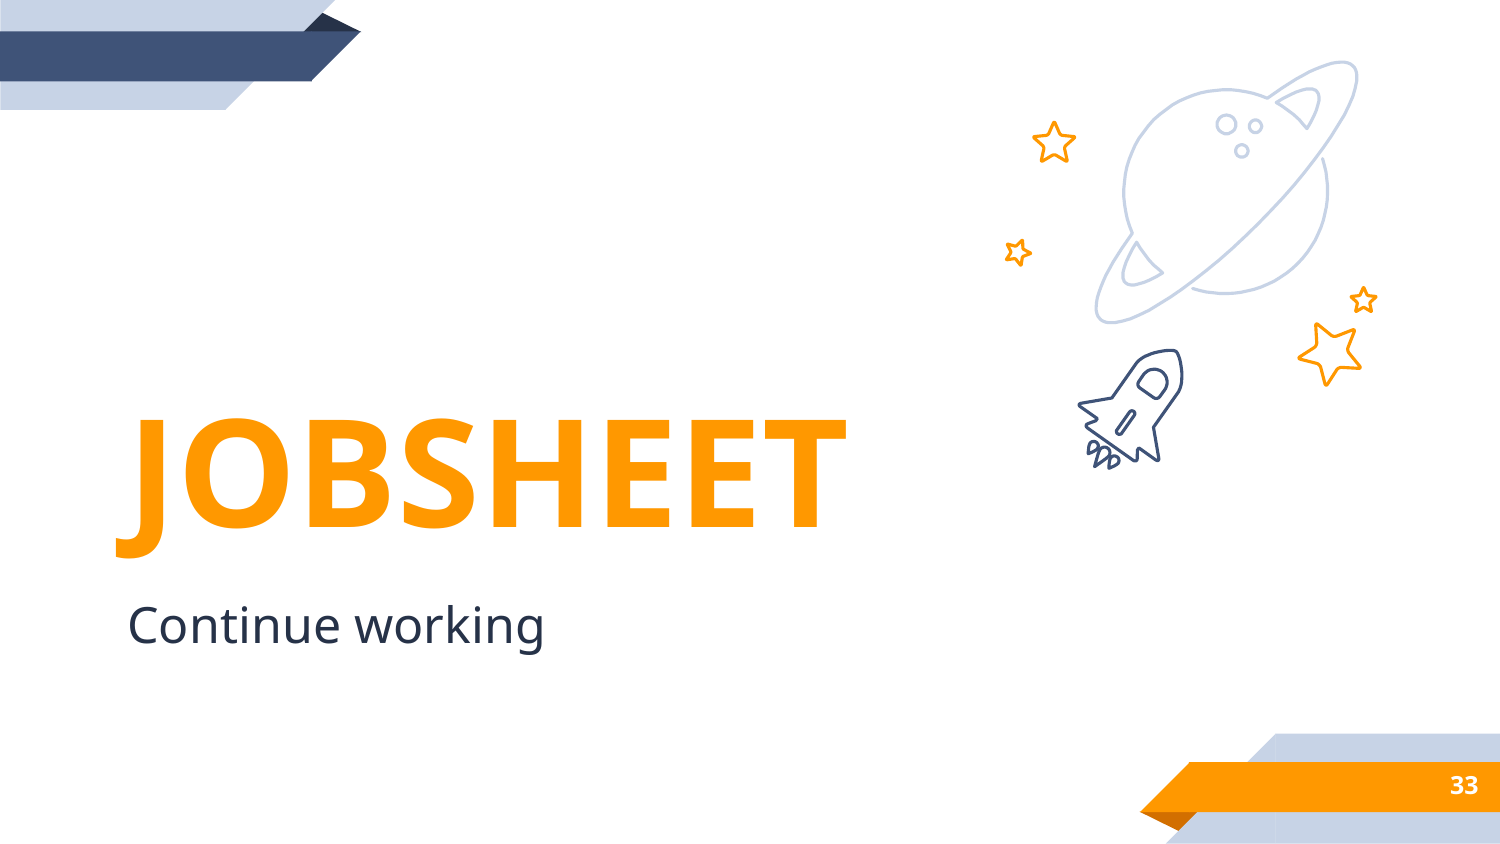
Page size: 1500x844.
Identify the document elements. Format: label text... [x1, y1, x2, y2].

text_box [1095, 61, 1357, 323]
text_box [1080, 356, 1189, 464]
title JOBSHEET [112, 372, 1026, 559]
subtitle Continue working [112, 559, 1026, 689]
slide_number 33 [1249, 760, 1494, 813]
